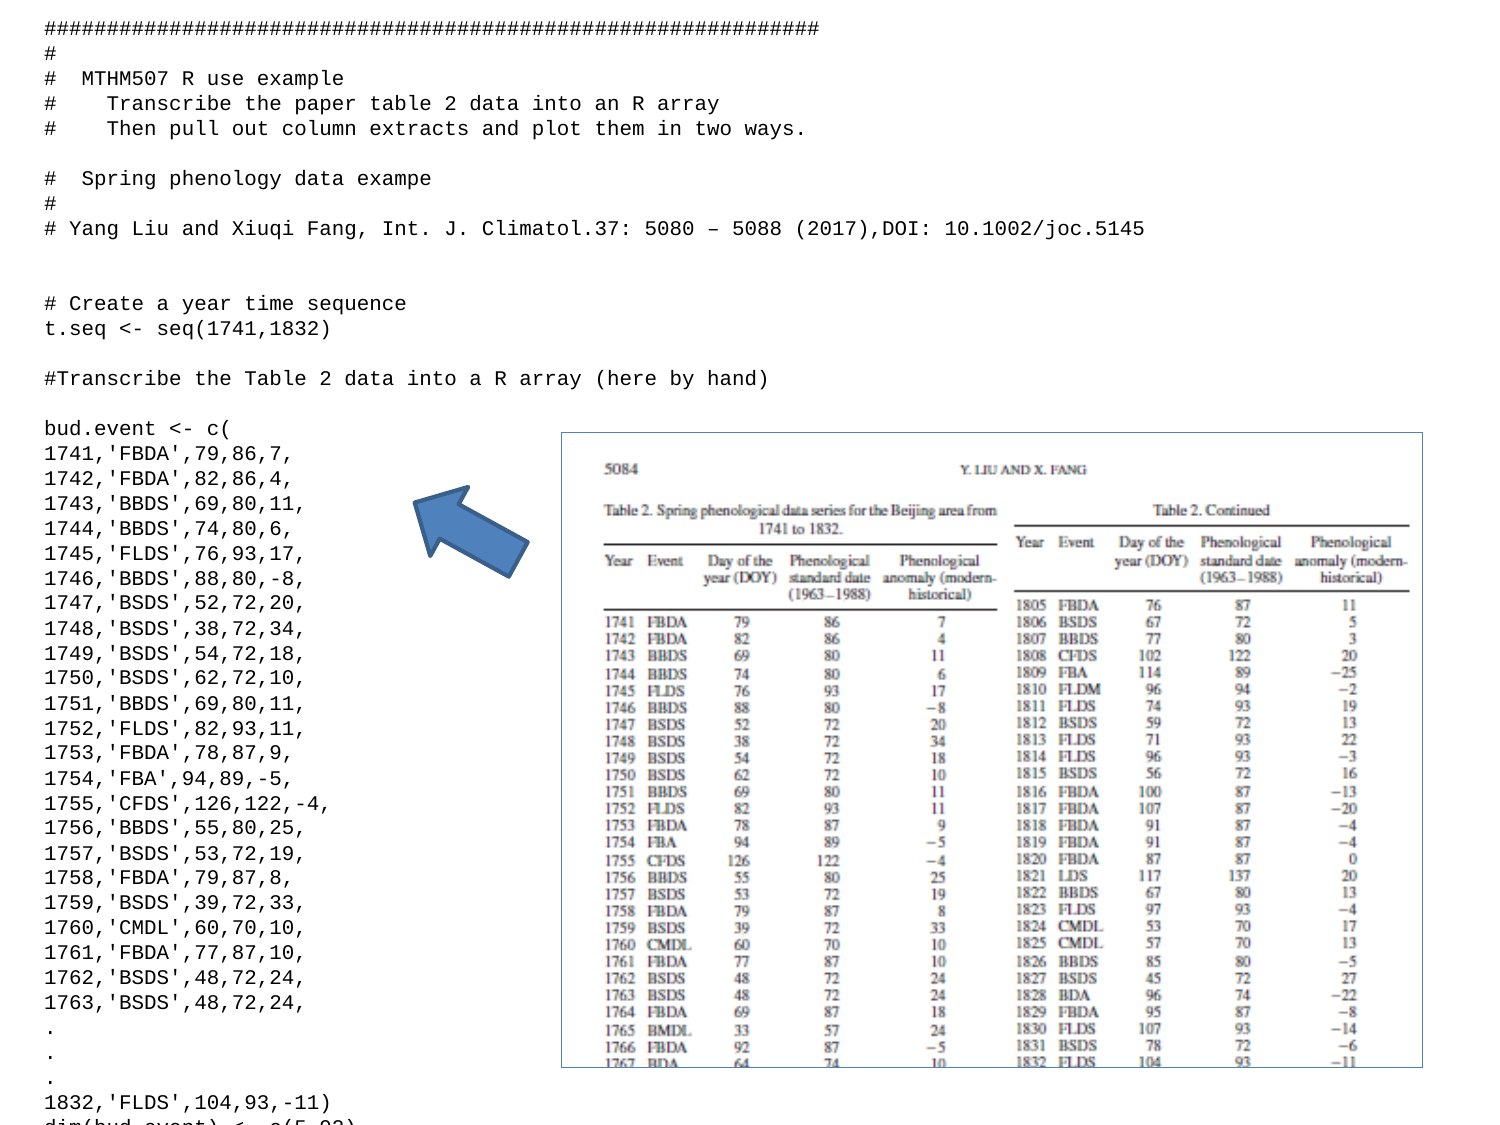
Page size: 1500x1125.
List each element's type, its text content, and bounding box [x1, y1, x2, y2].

text_box [412, 484, 530, 579]
picture [560, 432, 1423, 1068]
text_box ############################################################## # # MTHM507 R use example # Transcribe the paper table 2 data into an R array # Then pull out column extracts and plot them in two ways. # Spring phenology data exampe # # Yang Liu and Xiuqi Fang, Int. J. Climatol.37: 5080 – 5088 (2017),DOI: 10.1002/joc.5145 # Create a year time sequence t.seq <- seq(1741,1832) #Transcribe the Table 2 data into a R array (here by hand) bud.event <- c( 1741,'FBDA',79,86,7, 1742,'FBDA',82,86,4, 1743,'BBDS',69,80,11, 1744,'BBDS',74,80,6, 1745,'FLDS',76,93,17, 1746,'BBDS',88,80,-8, 1747,'BSDS',52,72,20, 1748,'BSDS',38,72,34, 1749,'BSDS',54,72,18, 1750,'BSDS',62,72,10, 1751,'BBDS',69,80,11, 1752,'FLDS',82,93,11, 1753,'FBDA',78,87,9, 1754,'FBA',94,89,-5, 1755,'CFDS',126,122,-4, 1756,'BBDS',55,80,25, 1757,'BSDS',53,72,19, 1758,'FBDA',79,87,8, 1759,'BSDS',39,72,33, 1760,'CMDL',60,70,10, 1761,'FBDA',77,87,10, 1762,'BSDS',48,72,24, 1763,'BSDS',48,72,24, . . . 1832,'FLDS',104,93,-11) dim(bud.event) <- c(5,92) [29, 7, 1164, 1125]
